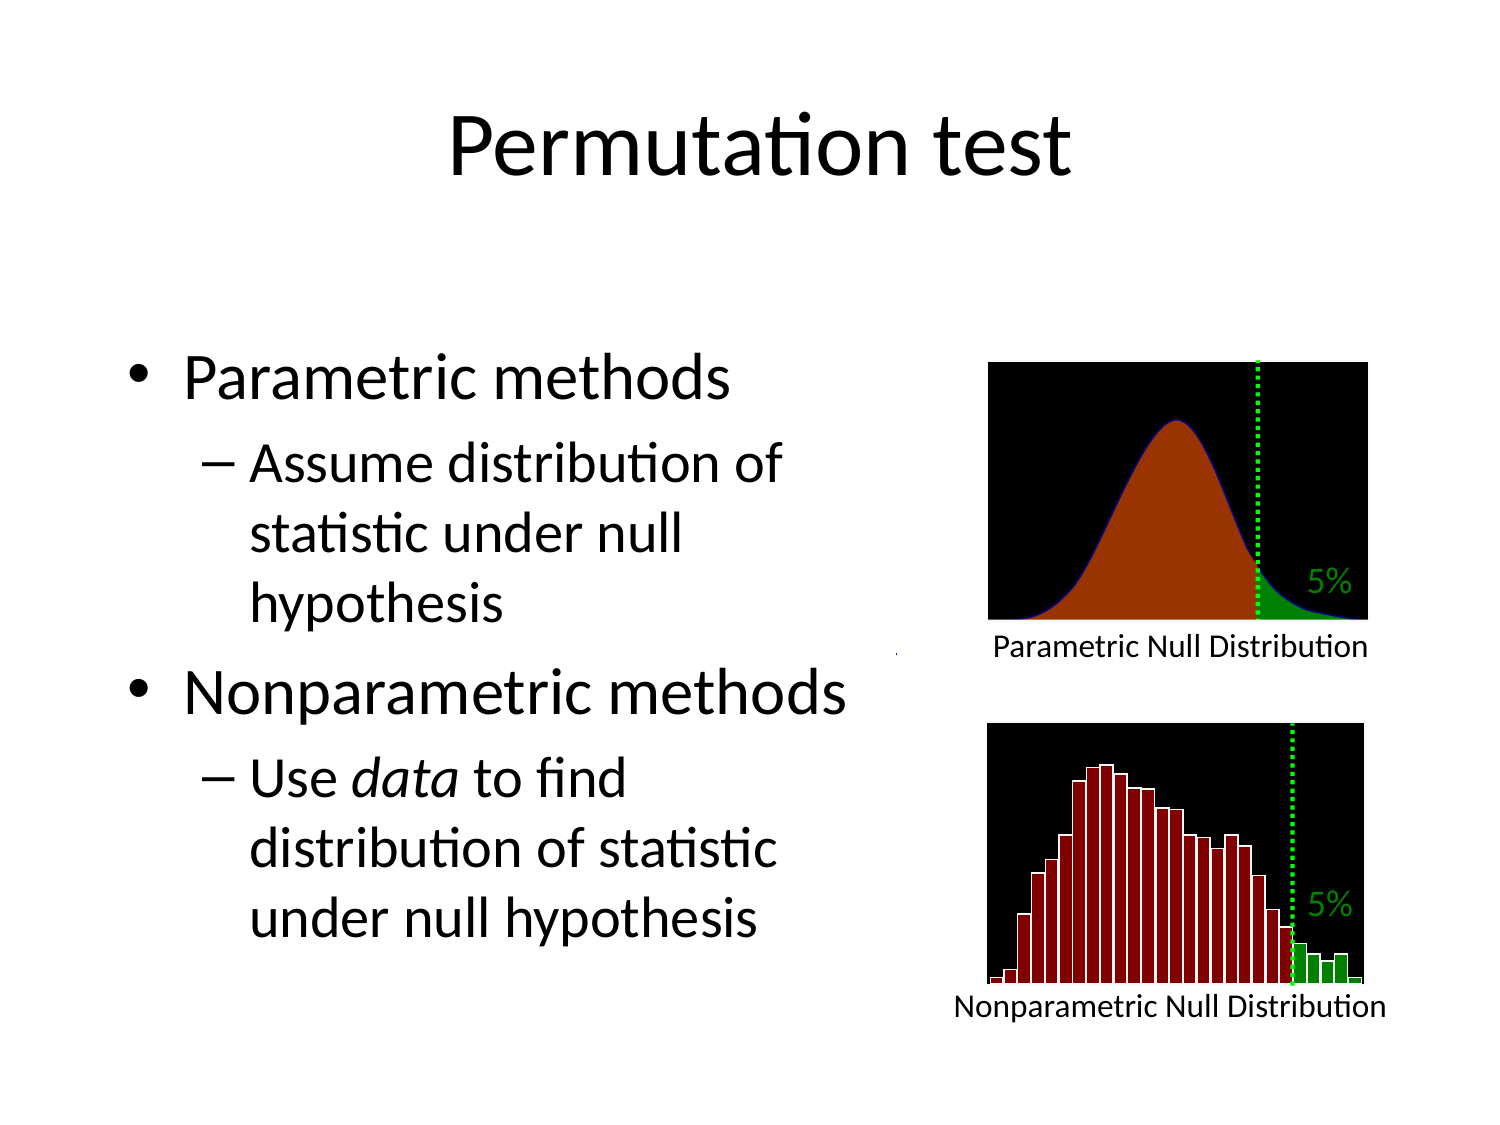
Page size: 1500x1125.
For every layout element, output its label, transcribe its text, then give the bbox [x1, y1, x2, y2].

text_box Nonparametric Null Distribution [867, 976, 1474, 1032]
title Permutation test [75, 45, 1425, 233]
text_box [854, 360, 1480, 672]
list Parametric methods Assume distribution of statistic under null hypothesis Nonparametric methods Use data to find distribution of statistic under null hypothesis [112, 324, 1388, 1056]
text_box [986, 721, 1388, 986]
